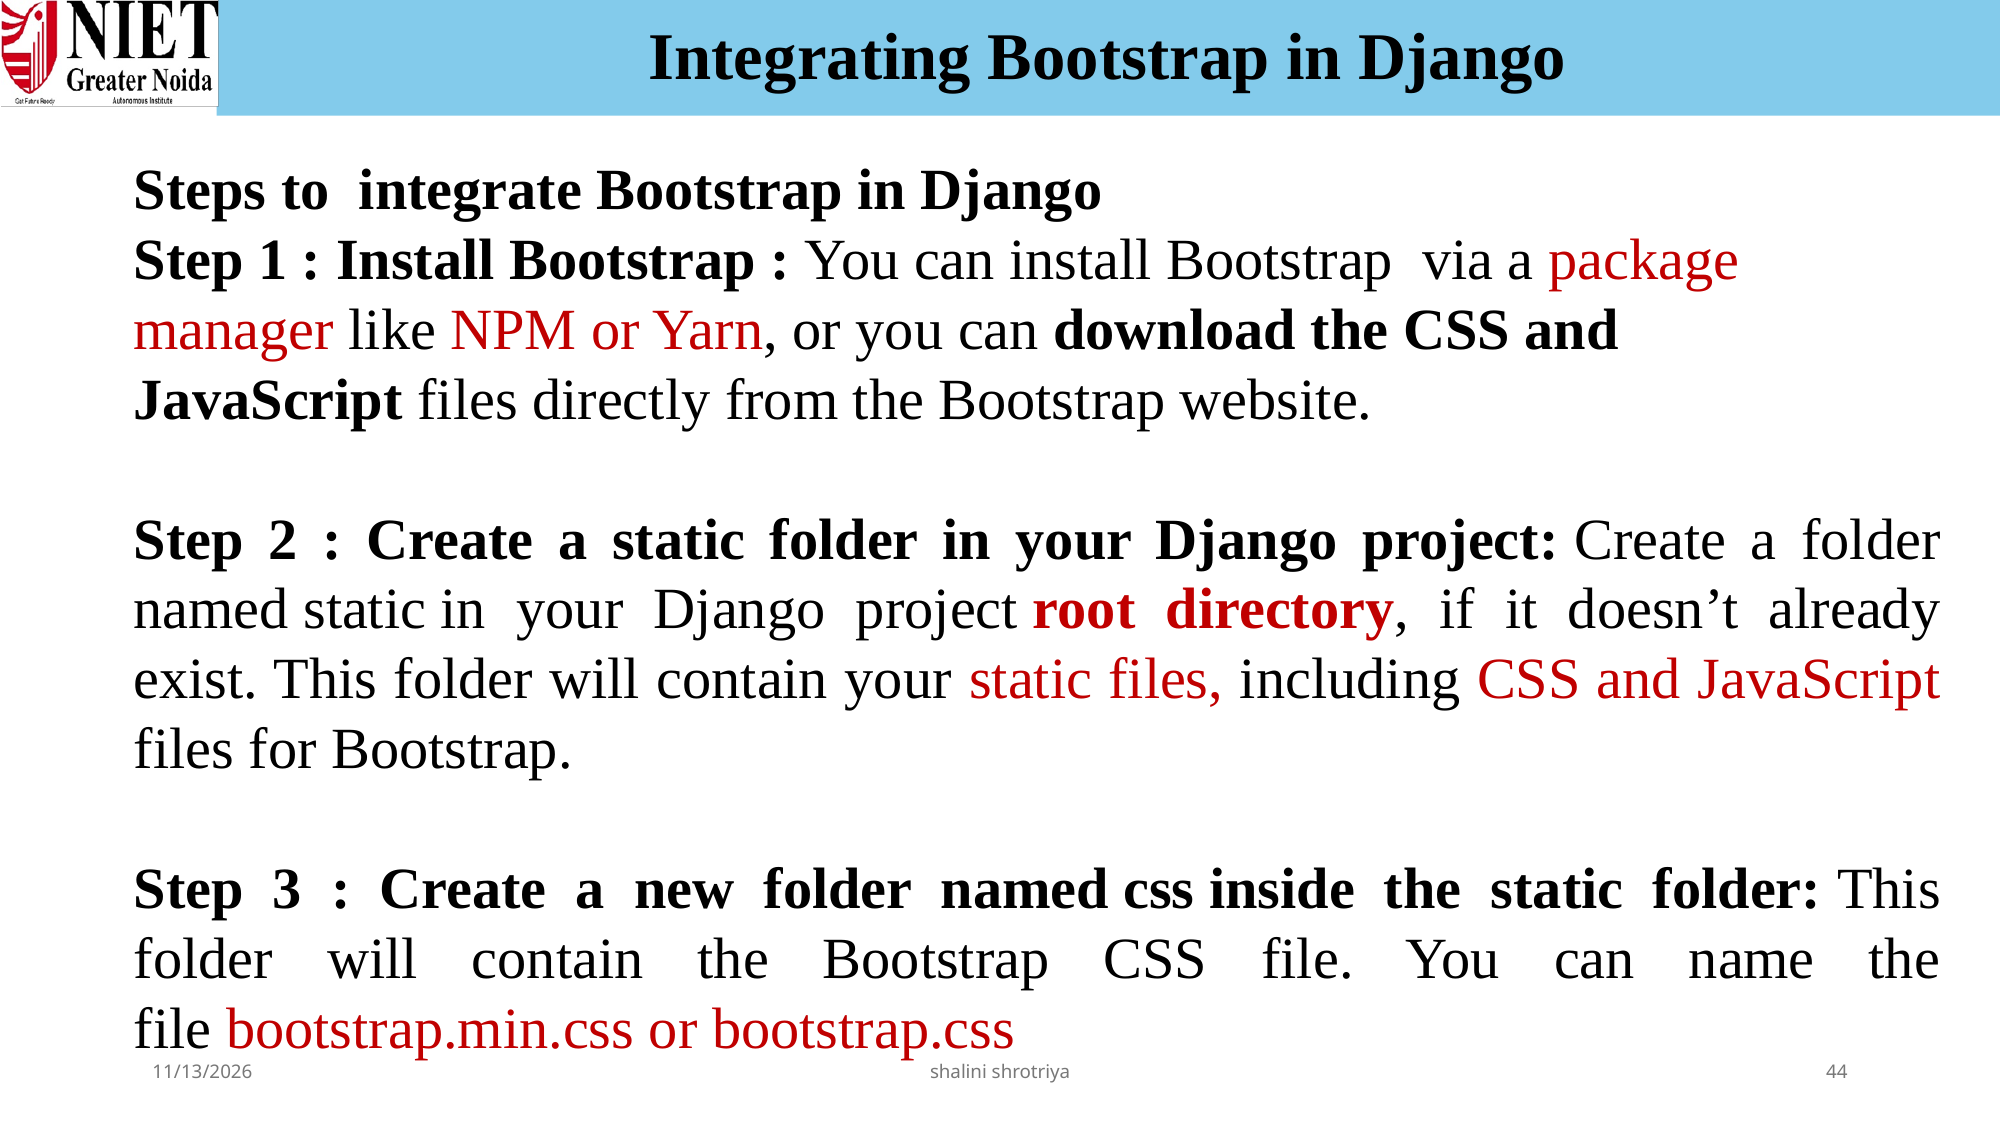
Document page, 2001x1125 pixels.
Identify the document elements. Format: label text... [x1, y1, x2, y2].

text_box [69, 129, 1962, 505]
text_box Steps to integrate Bootstrap in Django Step 1 : Install Bootstrap : You can install Bootstrap via a package manager like NPM or Yarn, or you can download the CSS and JavaScript files directly from the Bootstrap website. Step 2 : Create a static folder in your Django project: Create a folder named static in your Django project root directory, if it doesn’t already exist. This folder will contain your static files, including CSS and JavaScript files for Bootstrap. Step 3 : Create a new folder named css inside the static folder: This folder will contain the Bootstrap CSS file. You can name the file bootstrap.min.css or bootstrap.css [90, 143, 1956, 1068]
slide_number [137, 1068, 588, 1103]
slide_number 44 [1412, 1068, 1863, 1103]
title Integrating Bootstrap in Django [216, 0, 2000, 116]
footer shalini shrotriya [662, 1068, 1338, 1103]
picture [0, 0, 220, 108]
